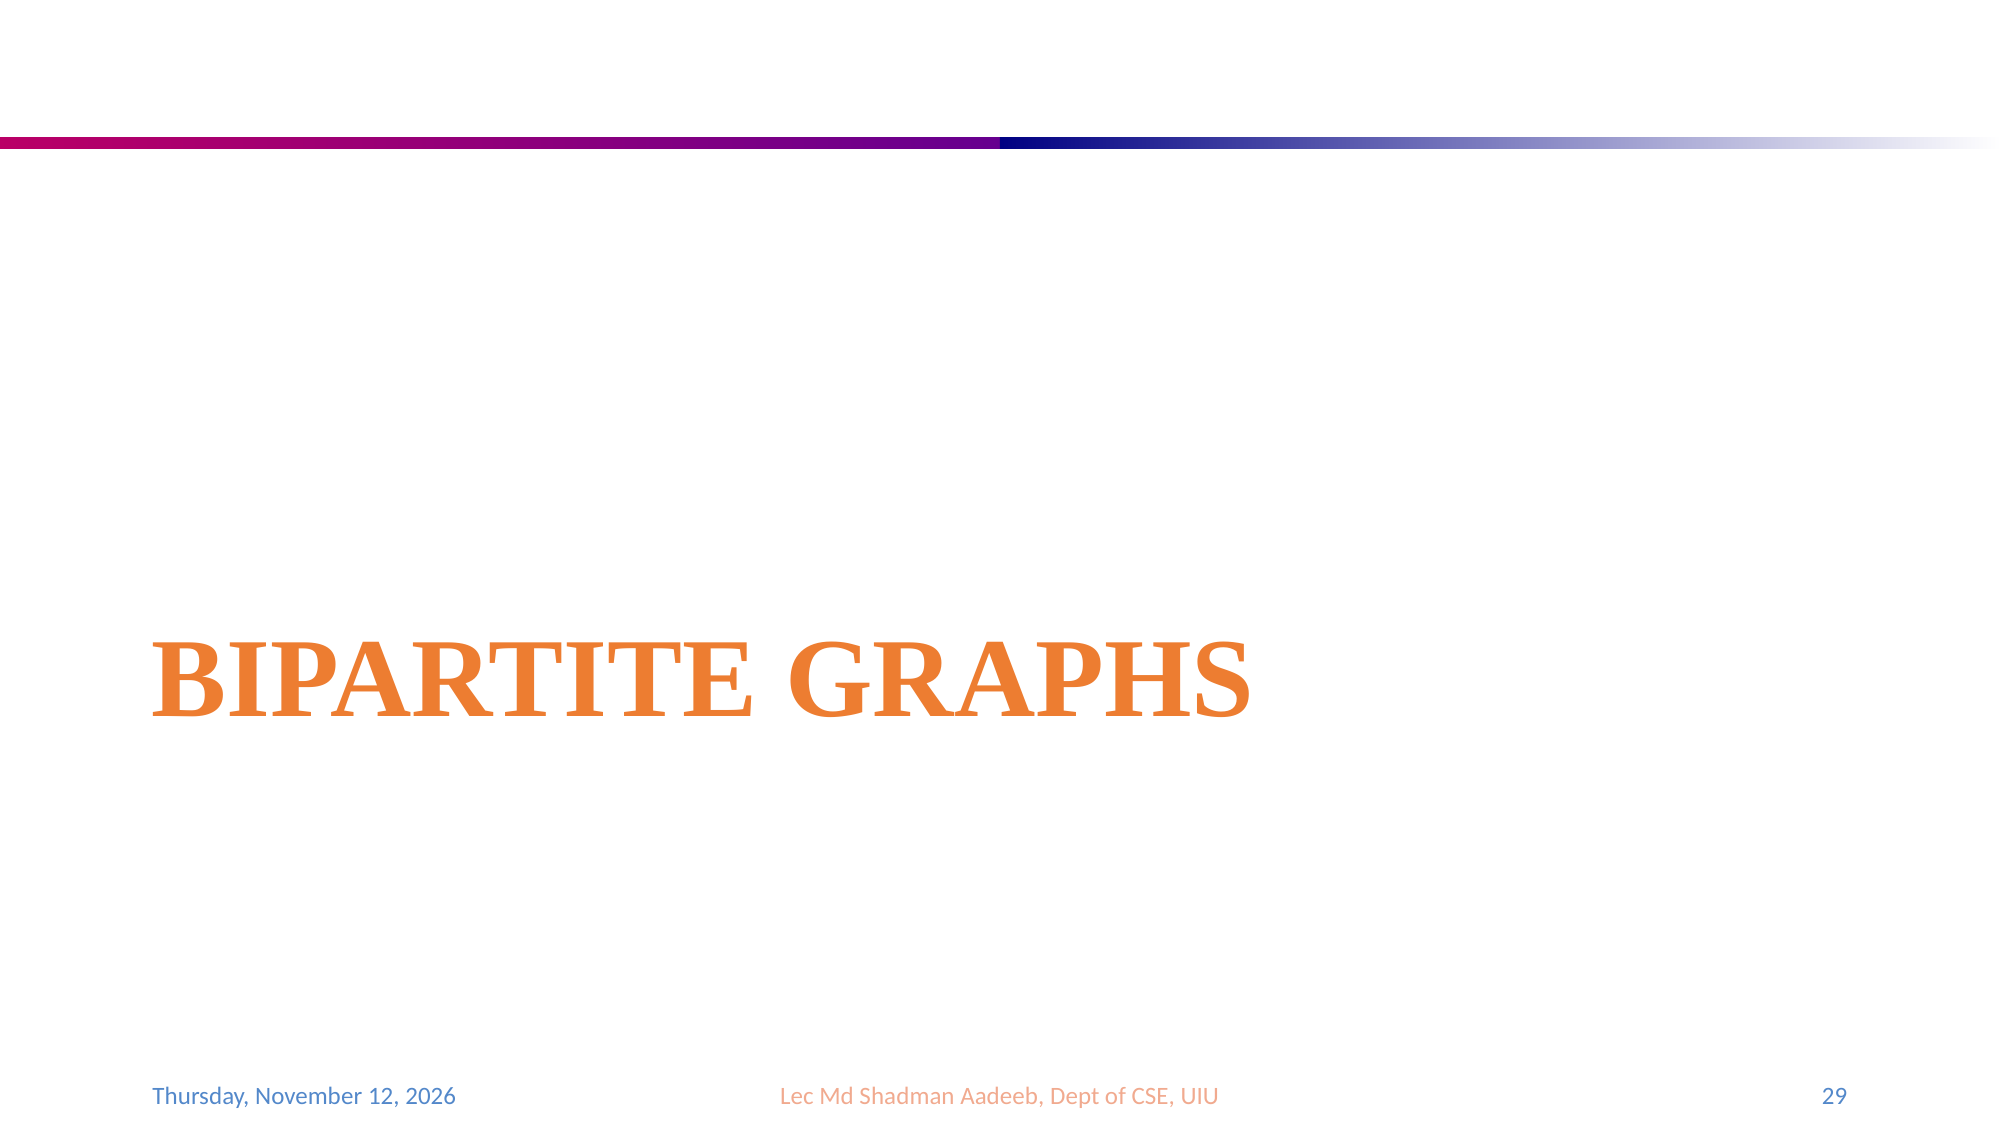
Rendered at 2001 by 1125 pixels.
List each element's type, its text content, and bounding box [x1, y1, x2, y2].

footer Lec Md Shadman Aadeeb, Dept of CSE, UIU [662, 1065, 1338, 1125]
slide_number 29 [1412, 1065, 1863, 1125]
title Bipartite Graphs [136, 280, 1862, 749]
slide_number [137, 1065, 588, 1125]
